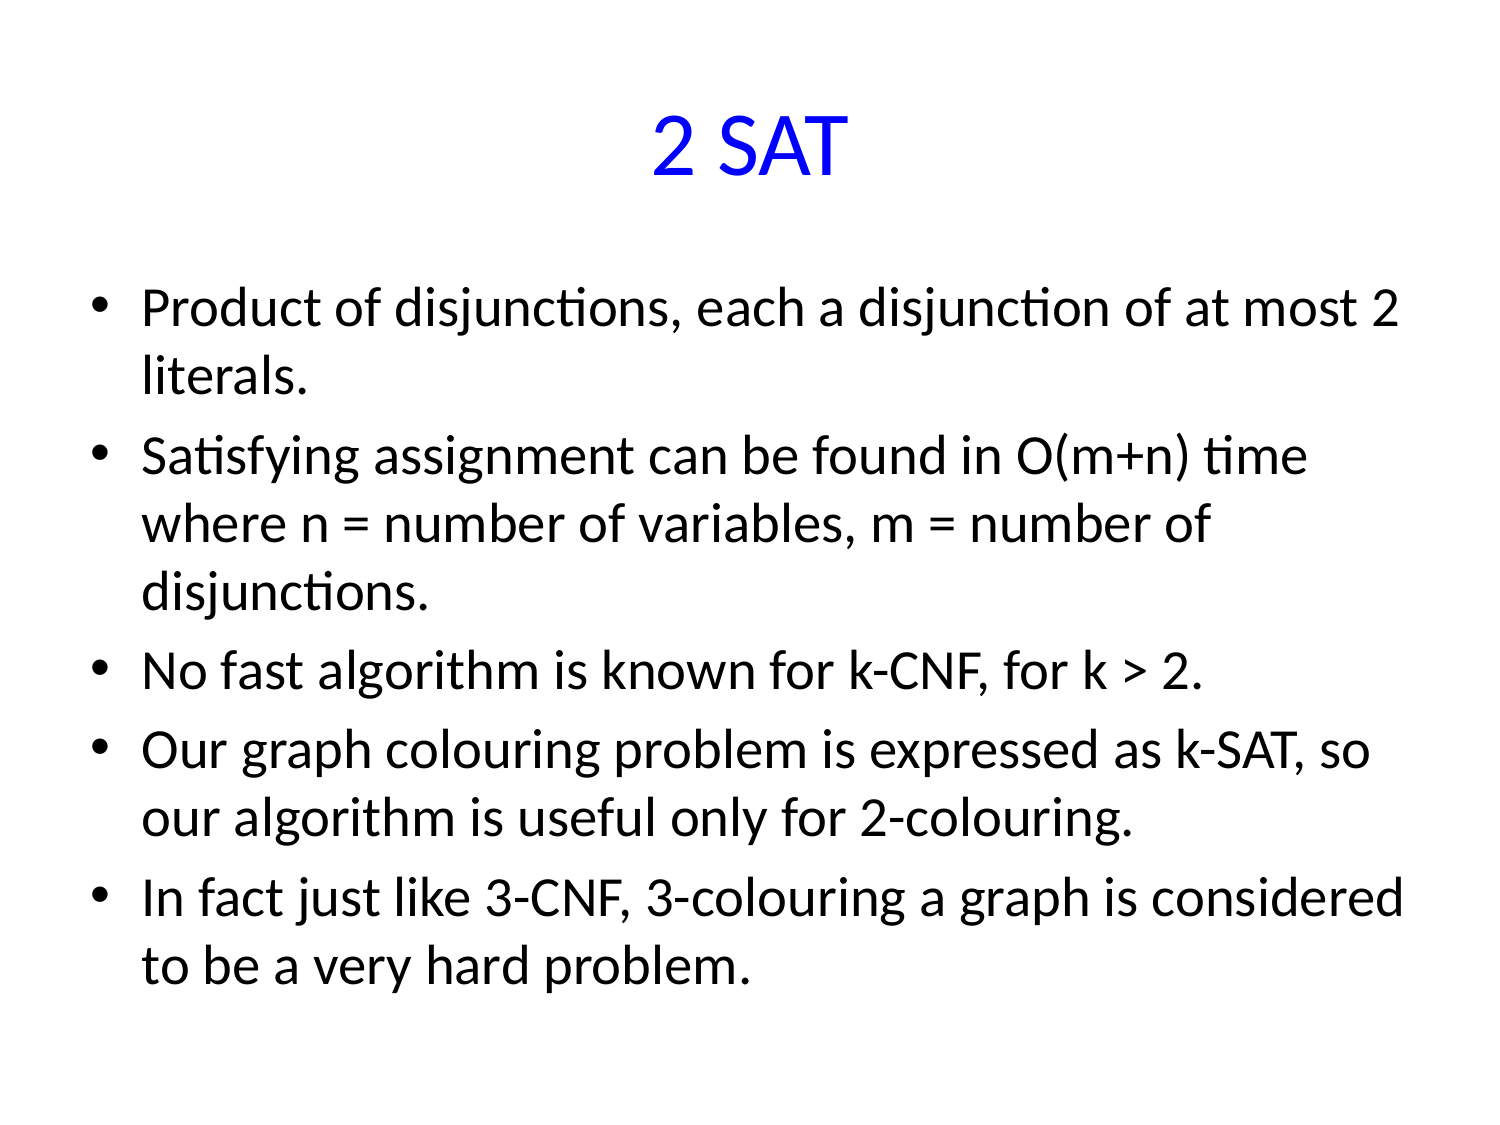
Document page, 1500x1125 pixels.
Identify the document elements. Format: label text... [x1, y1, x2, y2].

title 2 SAT [75, 45, 1425, 233]
list Product of disjunctions, each a disjunction of at most 2 literals. Satisfying assignment can be found in O(m+n) time where n = number of variables, m = number of disjunctions. No fast algorithm is known for k-CNF, for k > 2. Our graph colouring problem is expressed as k-SAT, so our algorithm is useful only for 2-colouring. In fact just like 3-CNF, 3-colouring a graph is considered to be a very hard problem. [75, 262, 1425, 1005]
